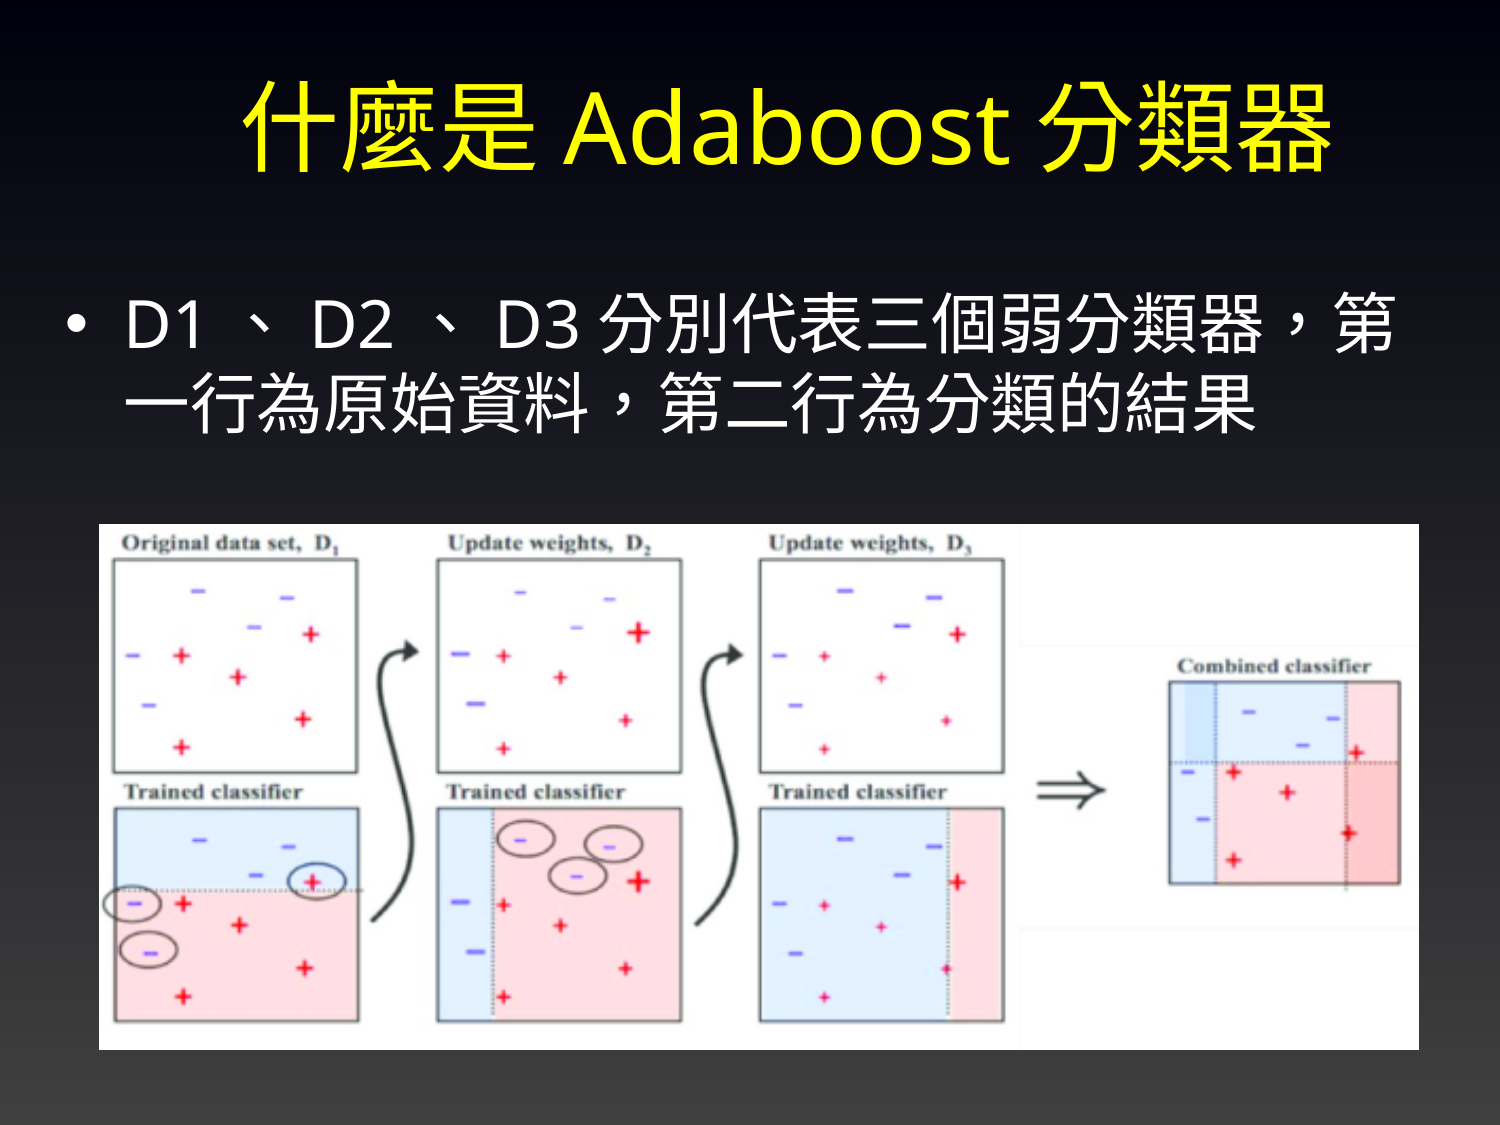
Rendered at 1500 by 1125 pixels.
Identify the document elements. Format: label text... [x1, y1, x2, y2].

text_box 什麼是Adaboost分類器 [225, 37, 1475, 200]
picture [99, 524, 1420, 1051]
text_box D1、D2、D3分別代表三個弱分類器，第一行為原始資料，第二行為分類的結果 [49, 274, 1475, 450]
